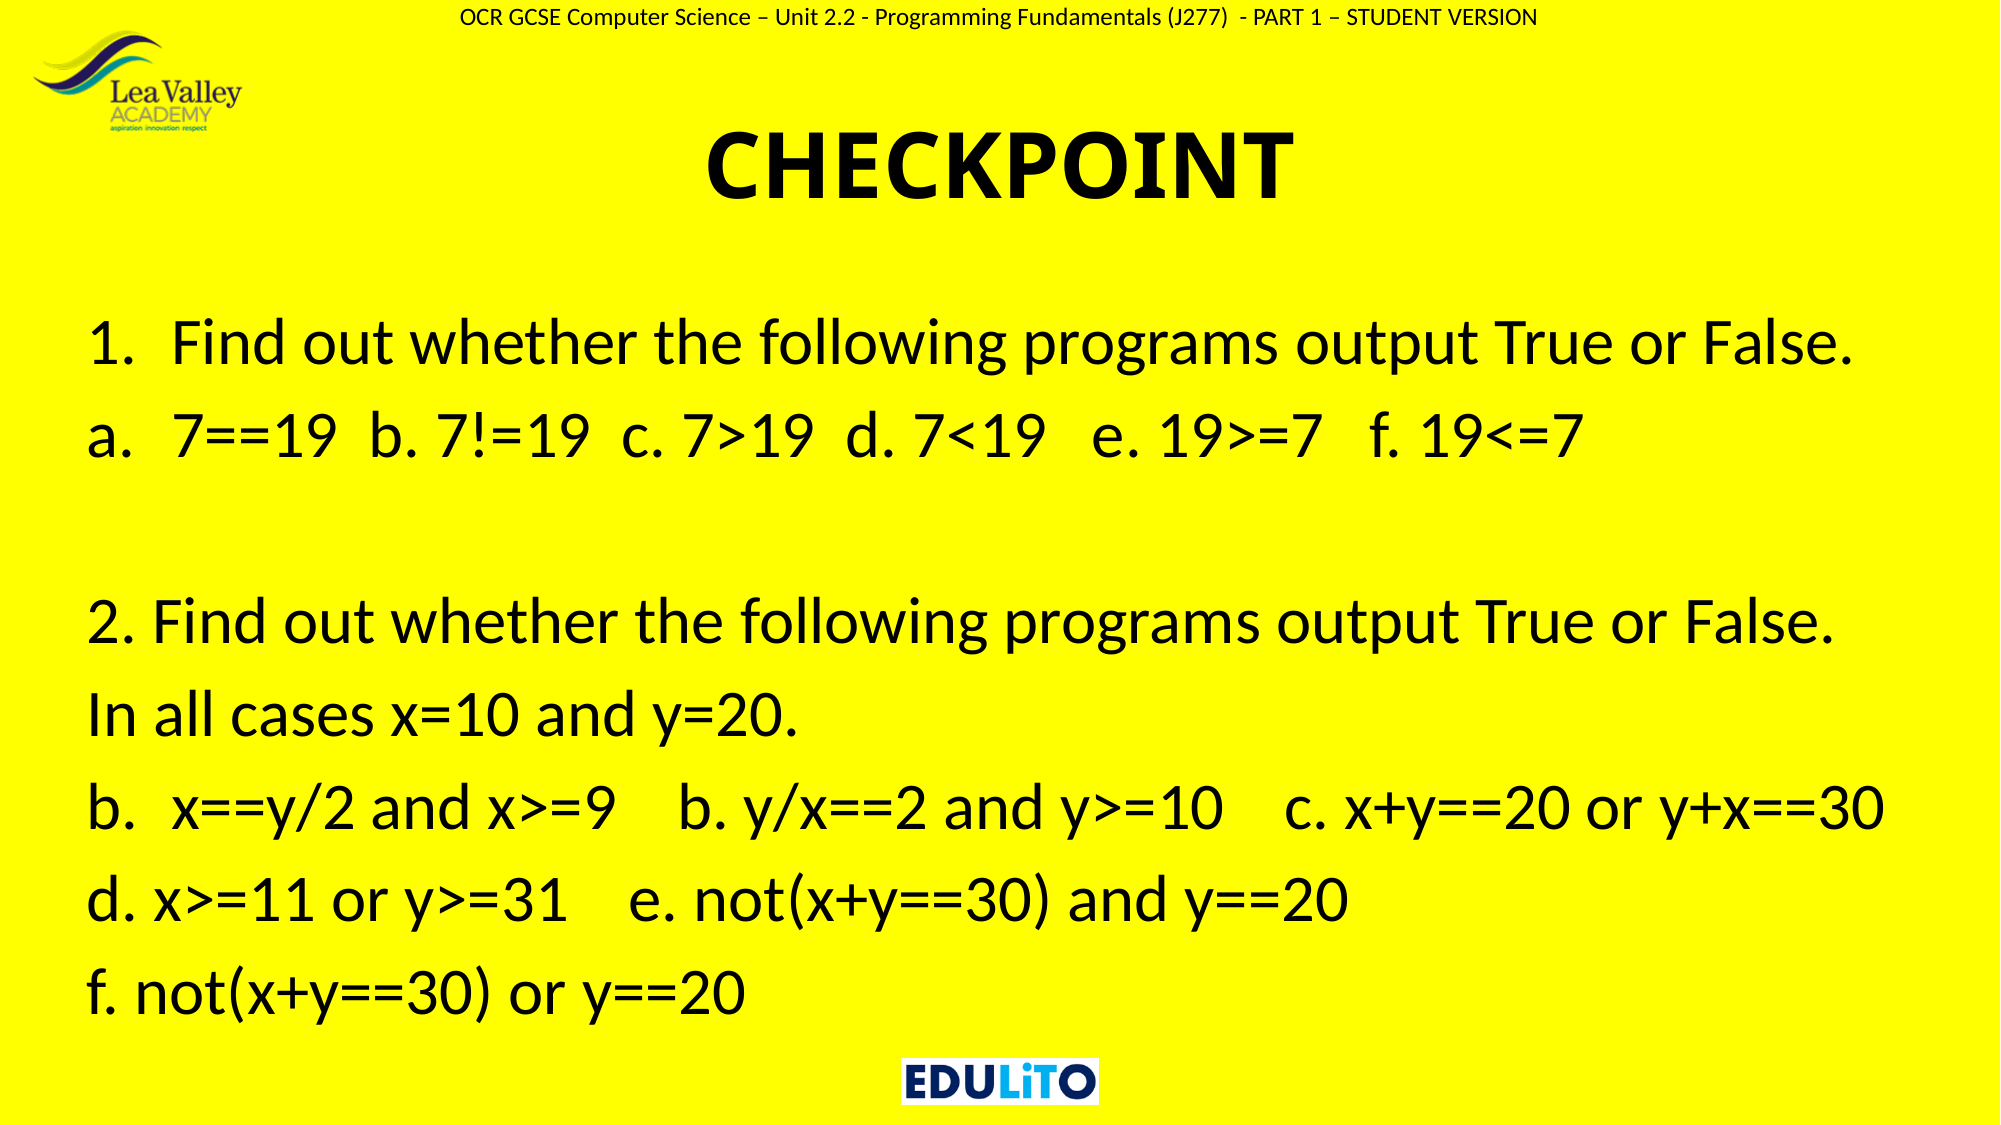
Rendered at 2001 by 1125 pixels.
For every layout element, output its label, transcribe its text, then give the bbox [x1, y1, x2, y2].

title CHECKPOINT [137, 59, 1863, 278]
list Find out whether the following programs output True or False. 7==19 b. 7!=19 c. 7>19 d. 7<19 e. 19>=7 f. 19<=7 2. Find out whether the following programs output True or False. In all cases x=10 and y=20. x==y/2 and x>=9 b. y/x==2 and y>=10 c. x+y==20 or y+x==30 d. x>=11 or y>=31 e. not(x+y==30) and y==20 f. not(x+y==30) or y==20 [71, 299, 1929, 1045]
picture [901, 1058, 1099, 1105]
picture [32, 31, 243, 132]
